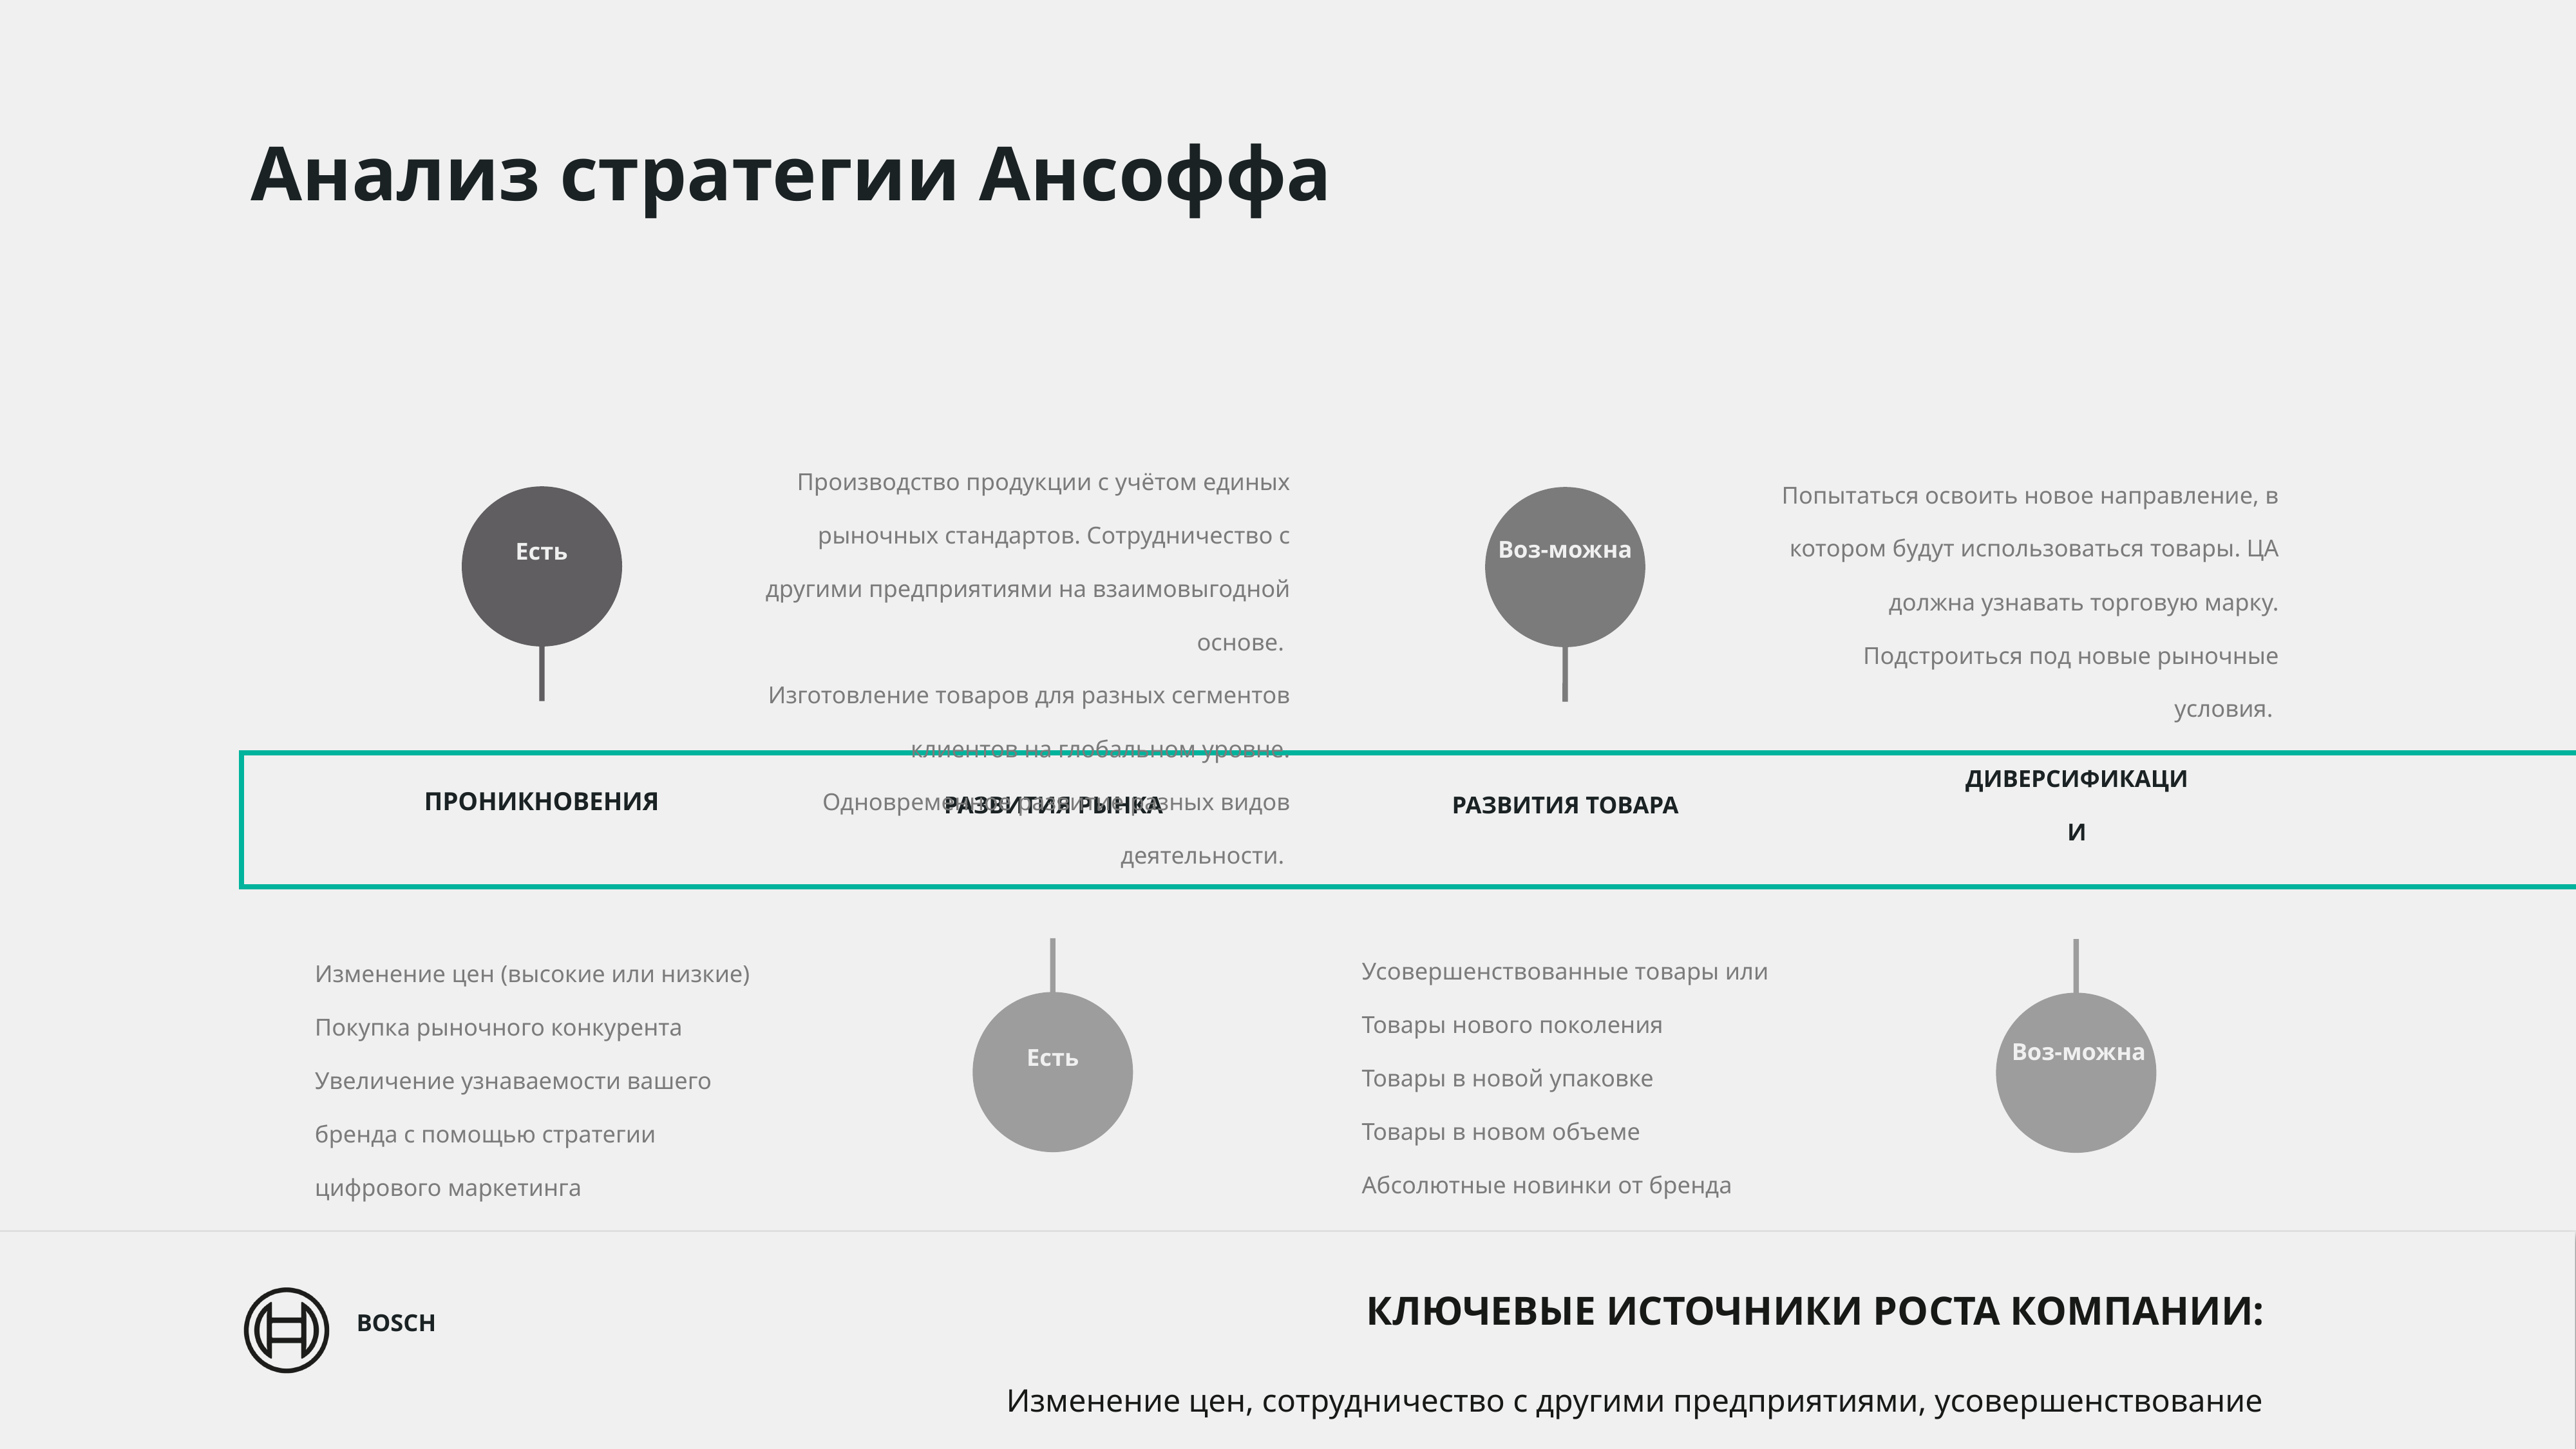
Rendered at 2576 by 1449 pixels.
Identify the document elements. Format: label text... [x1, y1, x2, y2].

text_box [1485, 487, 1645, 702]
picture [223, 1272, 348, 1384]
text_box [1996, 939, 2157, 1155]
text_box КЛЮЧЕВЫЕ ИСТОЧНИКИ РОСТА КОМПАНИИ: [739, 1282, 2285, 1381]
text_box ПРОНИКНОВЕНИЯ [331, 780, 752, 848]
text_box Производство продукции с учётом единых рыночных стандартов. Сотрудничество с другими предприятиями на взаимовыгодной основе. Изготовление товаров для разных сегментов клиентов на глобальном уровне. Одновременное развитие разных видов деятельности. [746, 461, 1296, 723]
text_box BOSCH [351, 1302, 732, 1367]
text_box РАЗВИТИЯ РЫНКА [934, 785, 1173, 849]
text_box ДИВЕРСИФИКАЦИИ [1957, 758, 2197, 876]
text_box Изменение цен (высокие или низкие) Покупка рыночного конкурента Увеличение узнаваемости вашего бренда с помощью стратегии цифрового маркетинга Изменение ваших продуктов или решение конкретных проблем клиента Инновационный продукт для привлечения новых клиентов [309, 953, 775, 1215]
text_box [0, 1231, 2575, 1449]
text_box Попытаться освоить новое направление, в котором будут использоваться товары. ЦА должна узнавать торговую марку. Подстроиться под новые рыночные условия. [1767, 475, 2285, 737]
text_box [462, 486, 622, 701]
text_box [241, 752, 2576, 887]
text_box Усовершенствованные товары или Товары нового поколения Товары в новой упаковке Товары в новом объеме Абсолютные новинки от бренда [1356, 951, 1822, 1213]
text_box Анализ стратегии Ансоффа [241, 156, 2224, 304]
text_box РАЗВИТИЯ ТОВАРА [1446, 785, 1685, 849]
text_box Изменение цен, сотрудничество с другими предприятиями, усовершенствование товара [995, 1381, 2274, 1449]
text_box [972, 938, 1133, 1152]
